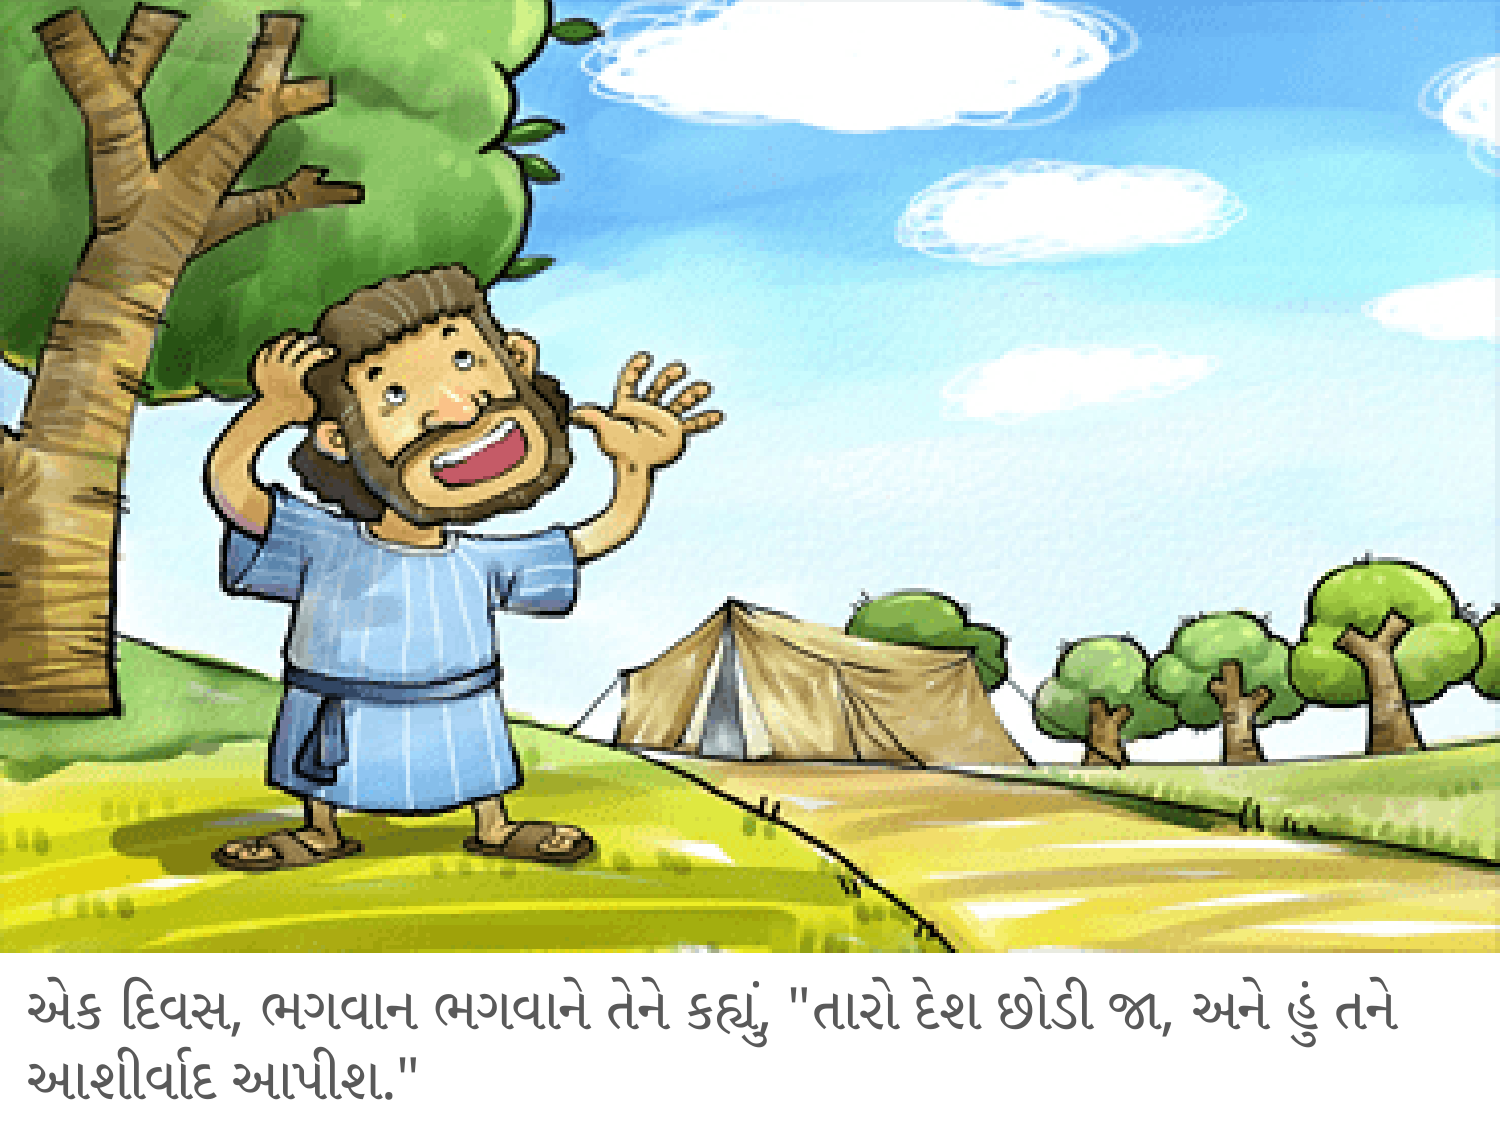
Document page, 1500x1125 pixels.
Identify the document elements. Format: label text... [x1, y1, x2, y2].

picture [0, 0, 1500, 953]
text_box એક દિવસ, ભગવાન ભગવાને તેને કહ્યું, "તારો દેશ છોડી જા, અને હું તને આશીર્વાદ આપીશ." [11, 964, 1483, 1119]
